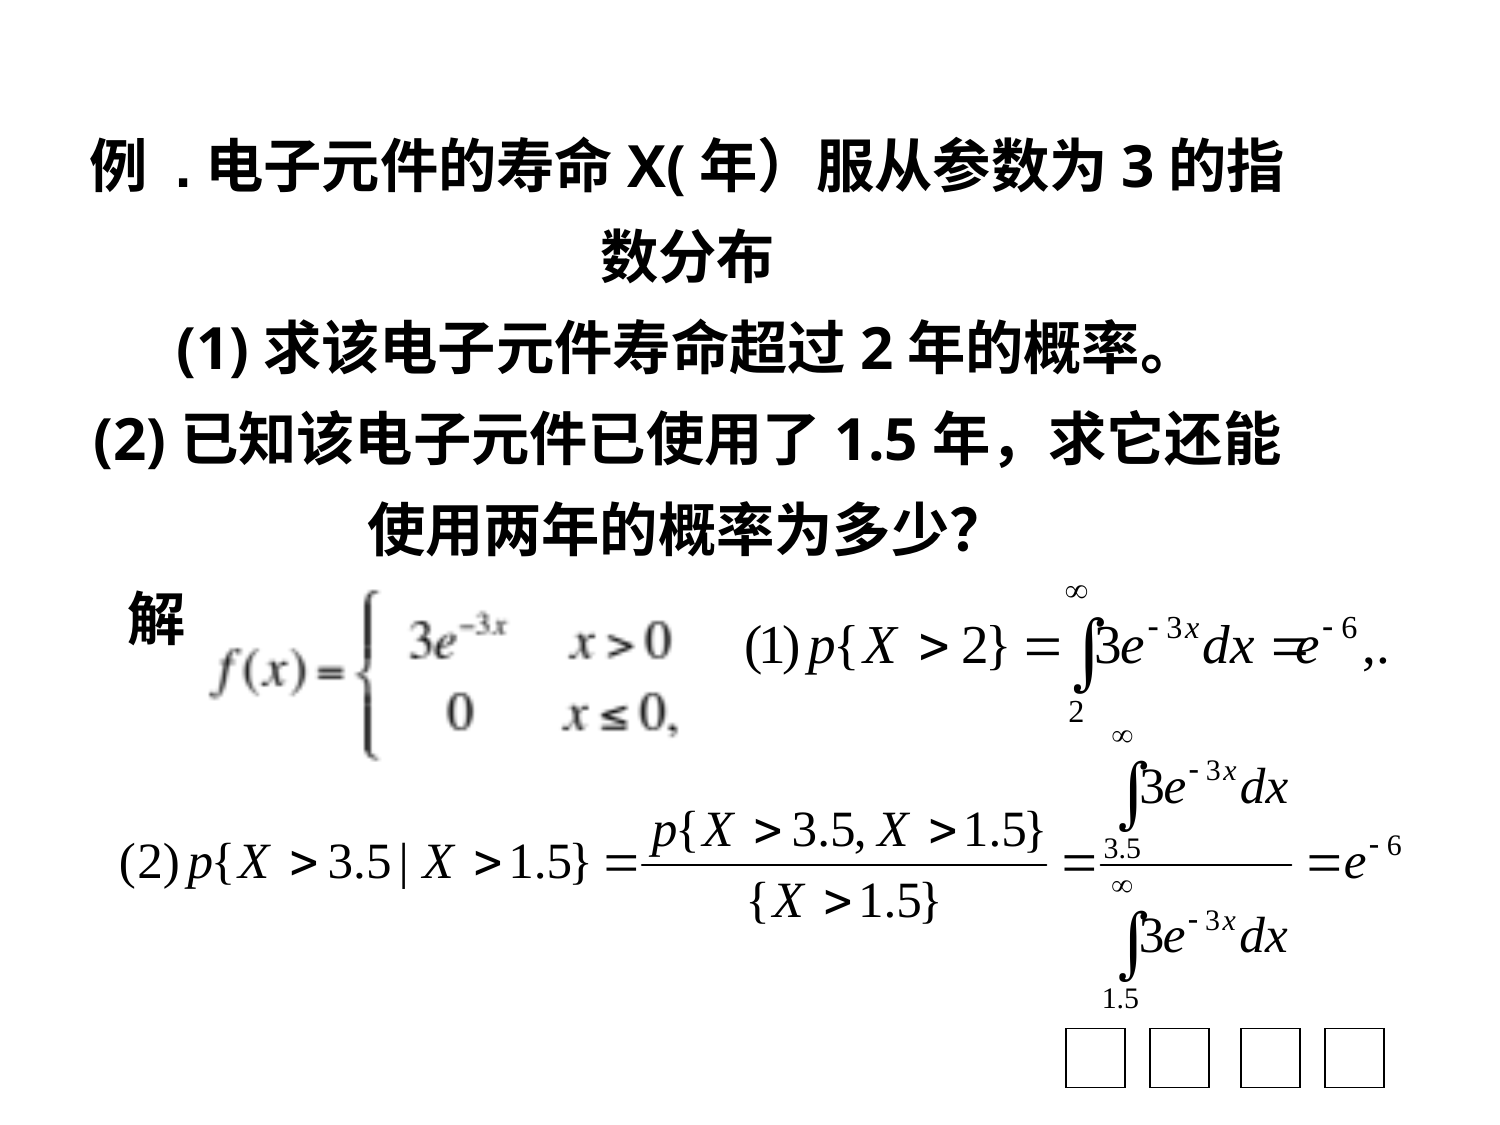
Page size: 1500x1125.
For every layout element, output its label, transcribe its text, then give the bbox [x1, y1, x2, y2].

text_box [1149, 1028, 1210, 1088]
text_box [737, 562, 1396, 710]
text_box [1325, 1028, 1385, 1088]
text_box 例 .电子元件的寿命X(年）服从参数为3的指数分布 (1)求该电子元件寿命超过2年的概率。 (2)已知该电子元件已使用了1.5年，求它还能使用两年的概率为多少？ [62, 100, 1313, 571]
text_box [1240, 1028, 1300, 1088]
text_box 解 [113, 575, 202, 660]
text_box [111, 712, 1413, 1019]
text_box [204, 578, 708, 710]
text_box [1065, 1028, 1126, 1088]
